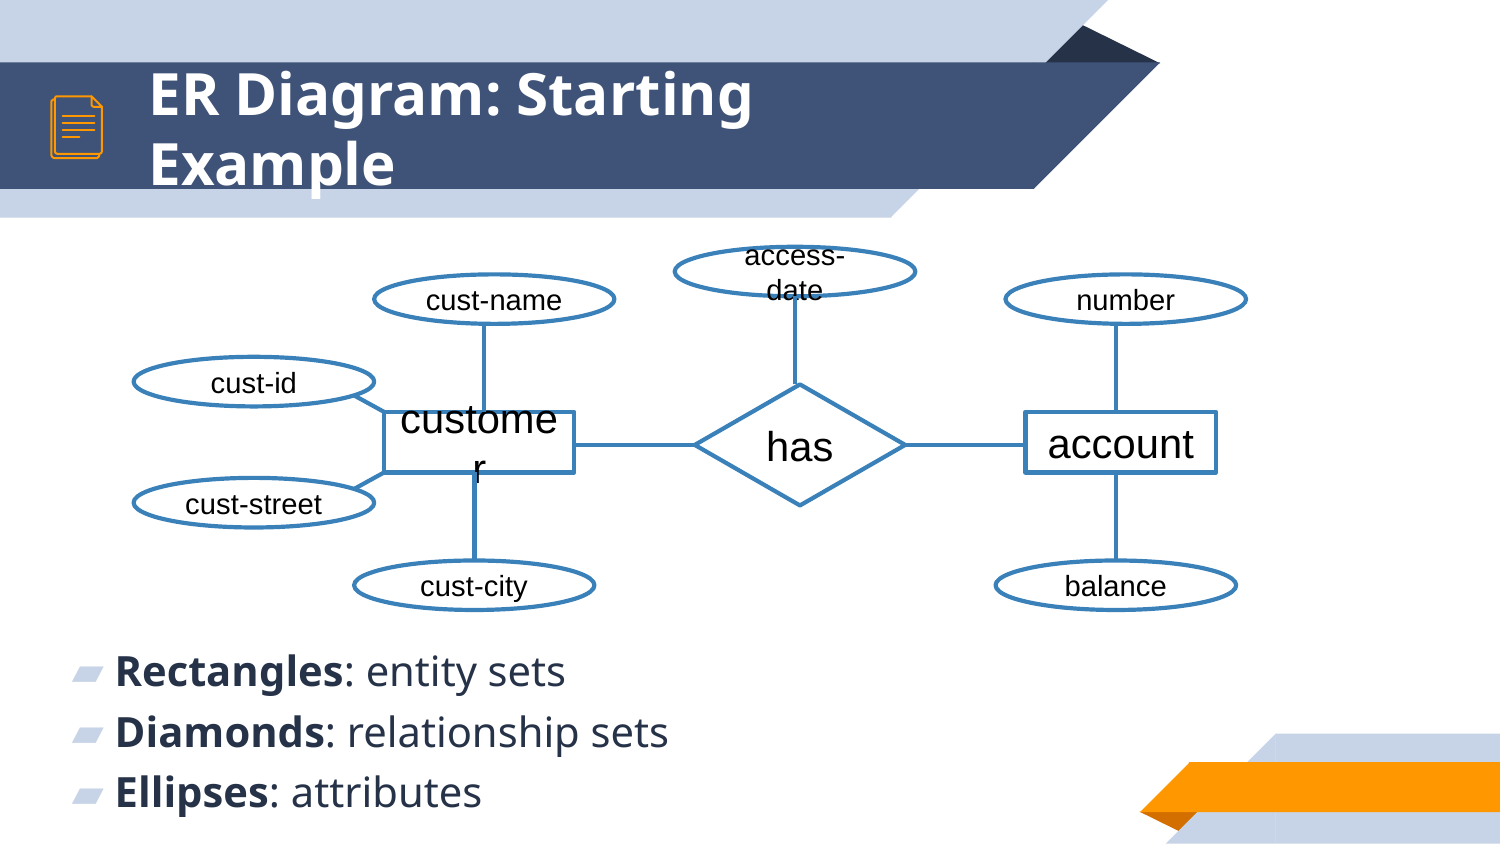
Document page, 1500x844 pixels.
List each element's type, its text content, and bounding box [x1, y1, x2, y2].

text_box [50, 96, 103, 159]
list Rectangles: entity sets Diamonds: relationship sets Ellipses: attributes [56, 639, 1307, 844]
title ER Diagram: Starting Example [133, 64, 997, 190]
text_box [133, 246, 1247, 611]
